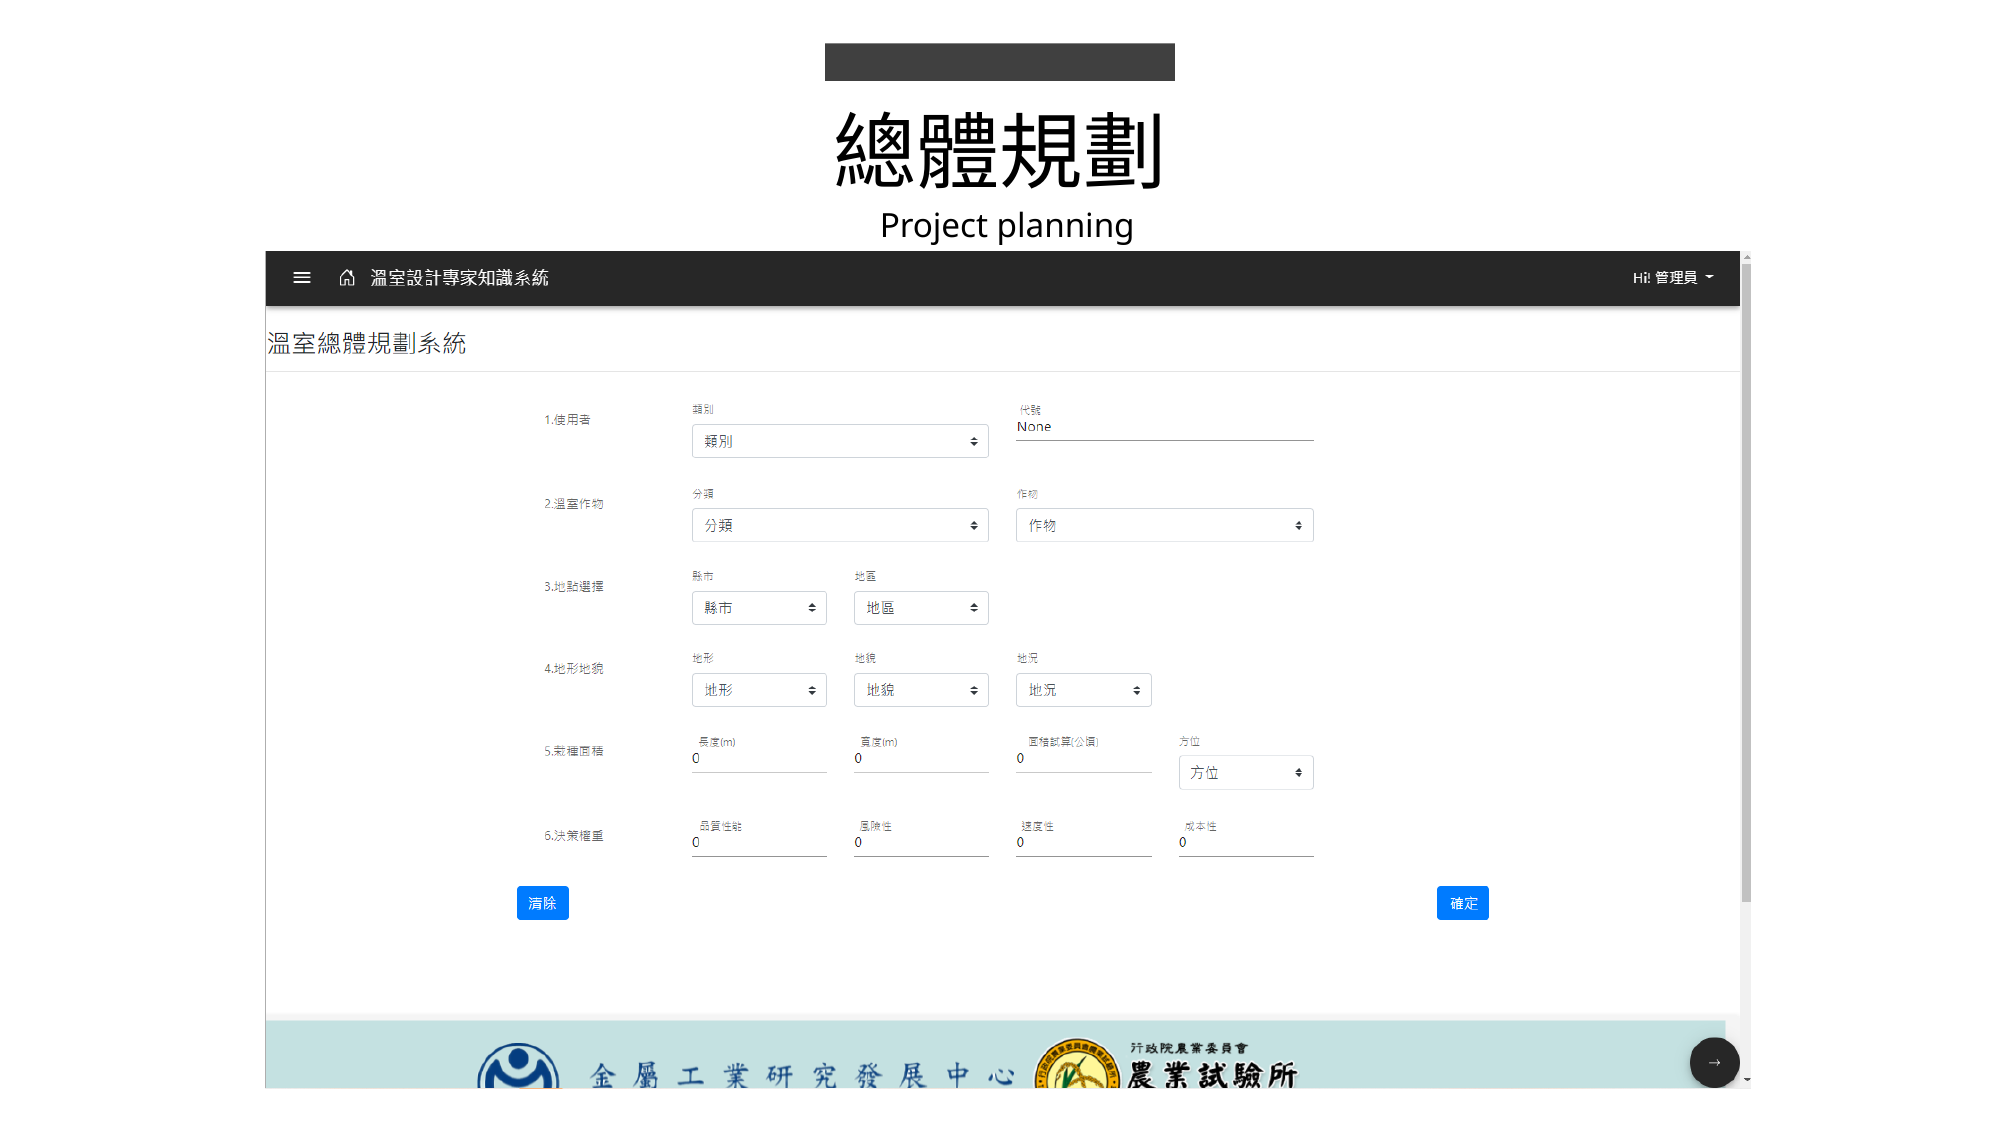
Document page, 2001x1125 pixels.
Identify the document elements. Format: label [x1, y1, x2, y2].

text_box [824, 42, 1176, 82]
text_box [520, 91, 1480, 251]
picture [265, 251, 1751, 1089]
